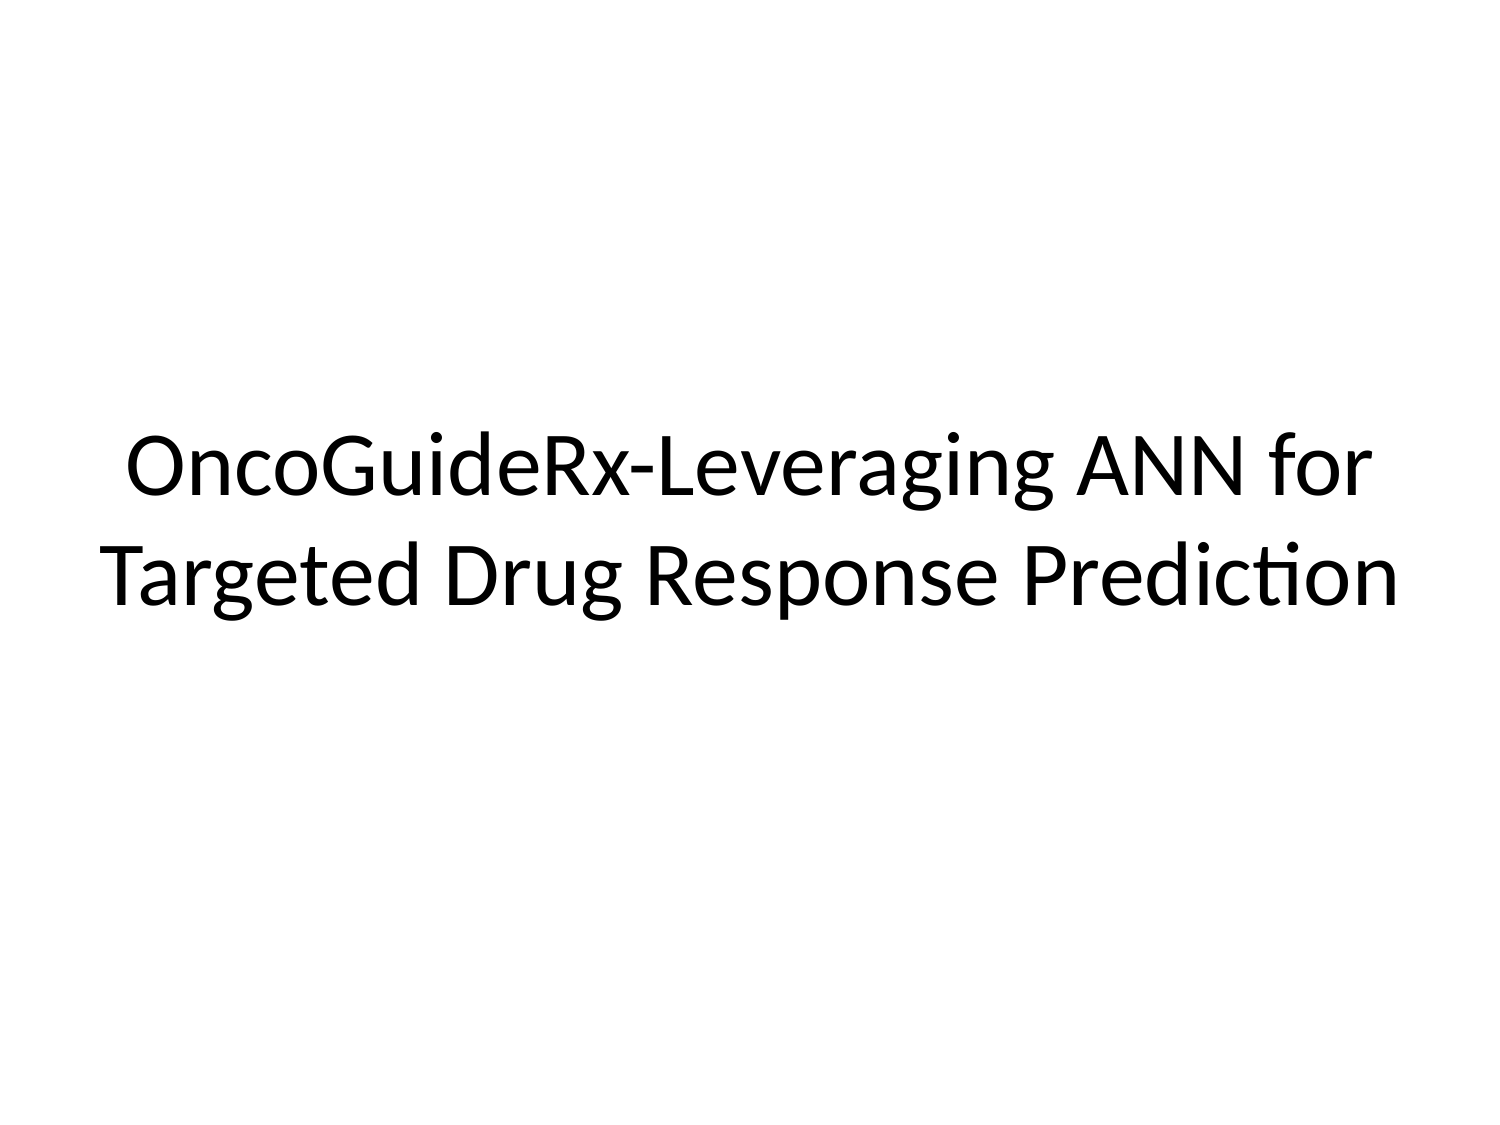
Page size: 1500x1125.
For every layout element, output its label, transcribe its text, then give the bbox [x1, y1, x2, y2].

title OncoGuideRx-Leveraging ANN for Targeted Drug Response Prediction [18, 349, 1484, 678]
